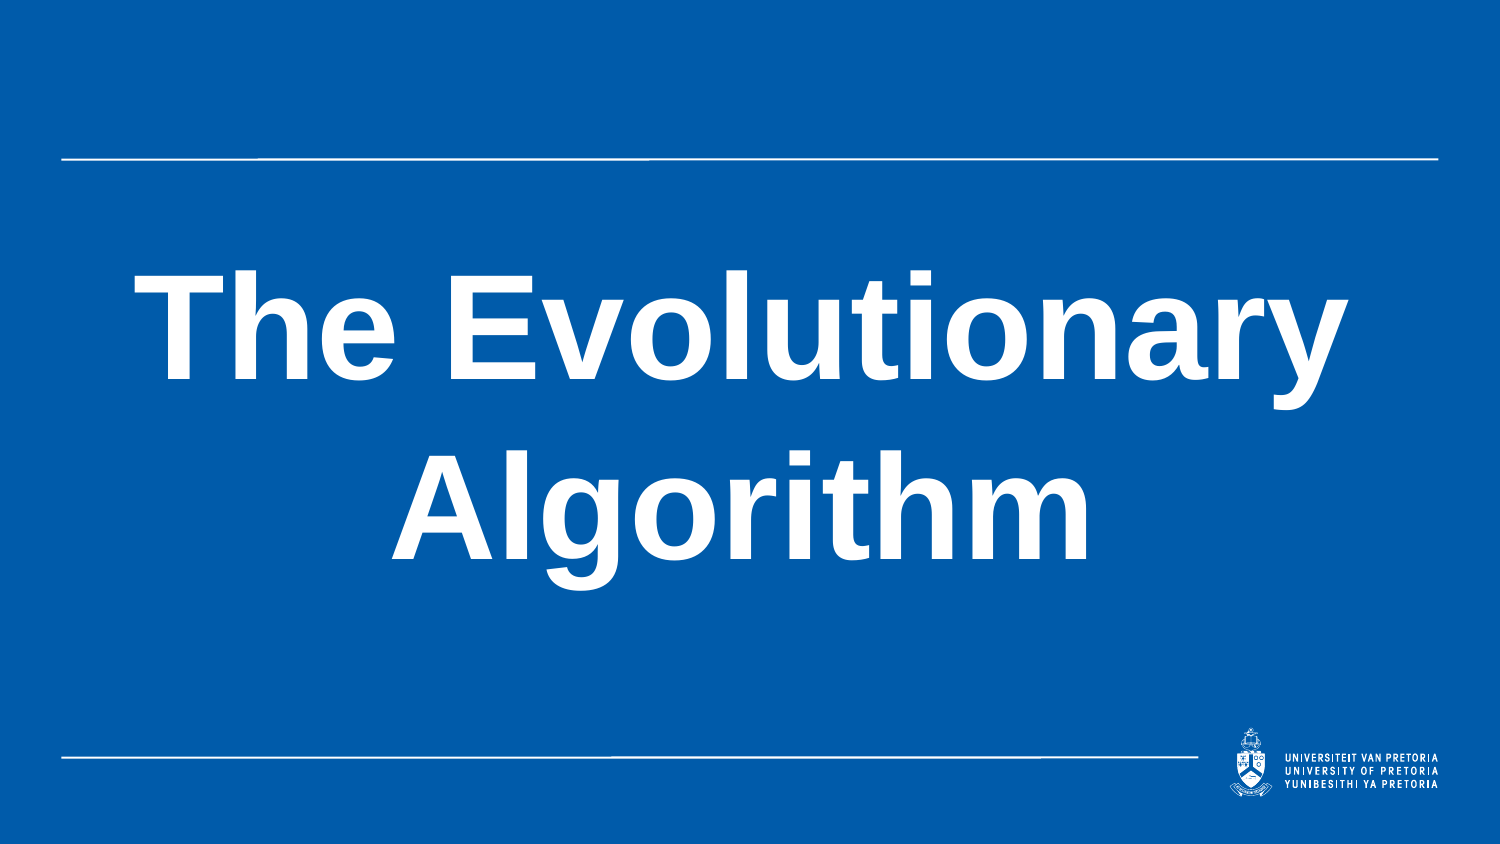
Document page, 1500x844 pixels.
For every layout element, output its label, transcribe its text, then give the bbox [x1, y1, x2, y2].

list The Evolutionary Algorithm [61, 221, 1439, 708]
